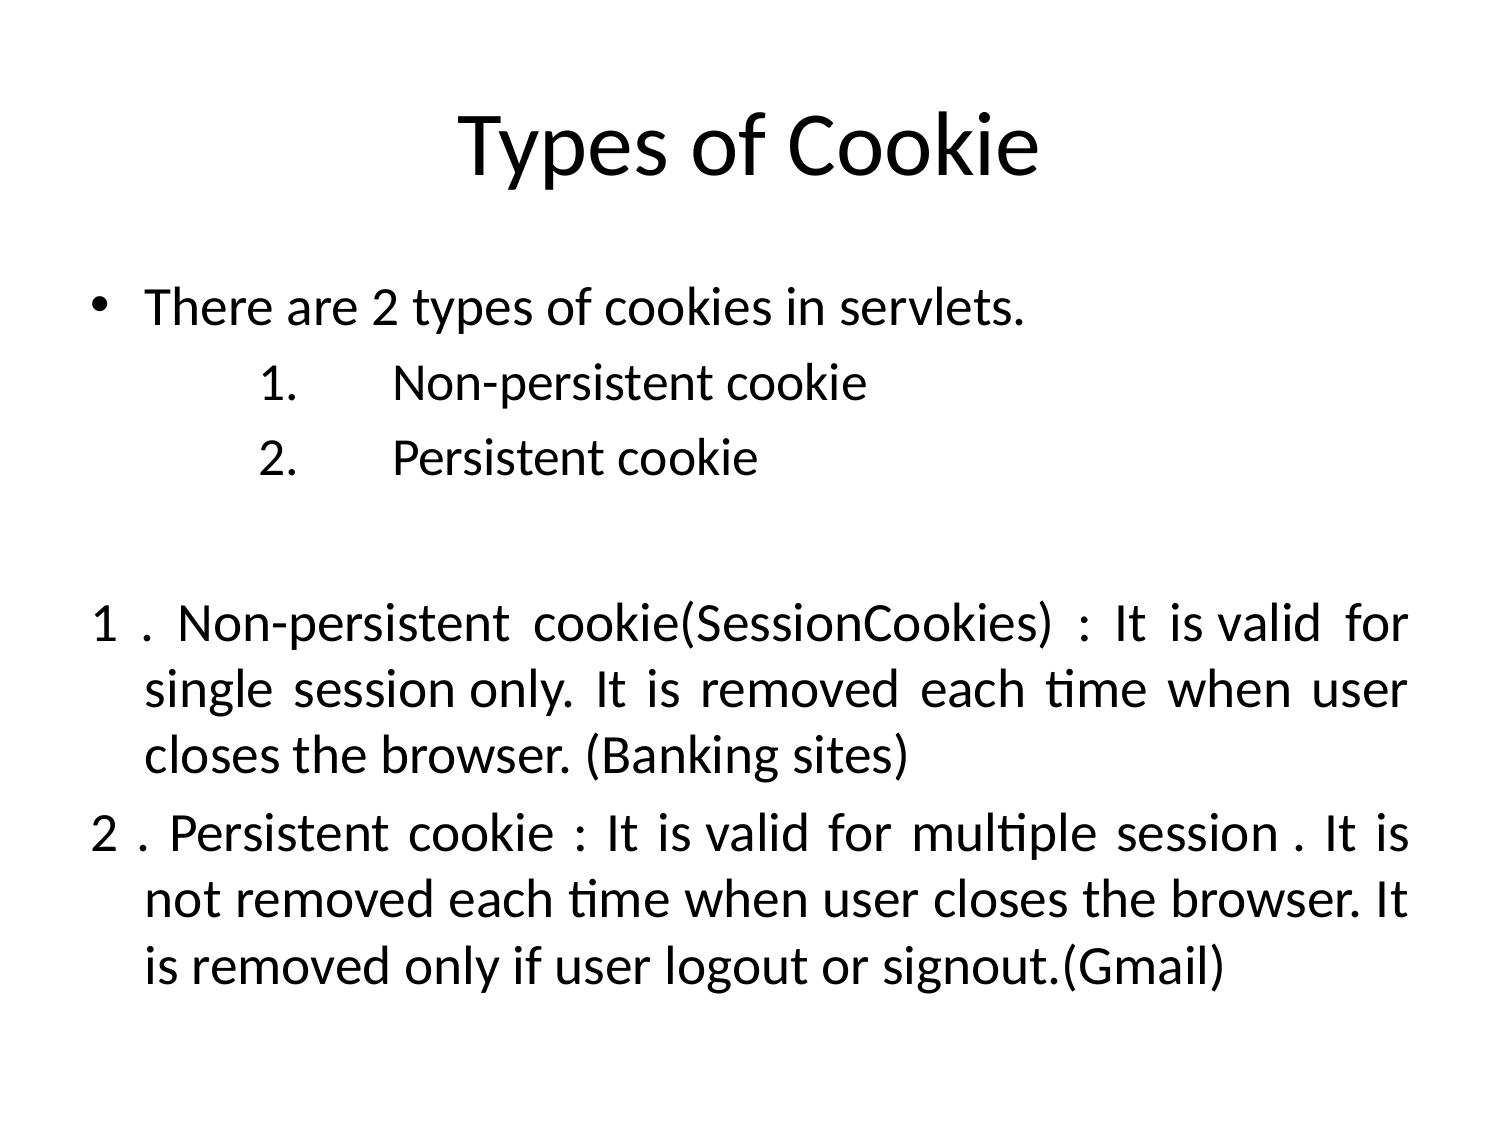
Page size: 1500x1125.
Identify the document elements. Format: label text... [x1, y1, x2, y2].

title Types of Cookie [75, 45, 1425, 233]
list There are 2 types of cookies in servlets. Non-persistent cookie Persistent cookie 1 . Non-persistent cookie(SessionCookies) : It is valid for single session only. It is removed each time when user closes the browser. (Banking sites) 2 . Persistent cookie : It is valid for multiple session . It is not removed each time when user closes the browser. It is removed only if user logout or signout.(Gmail) [75, 262, 1425, 1005]
